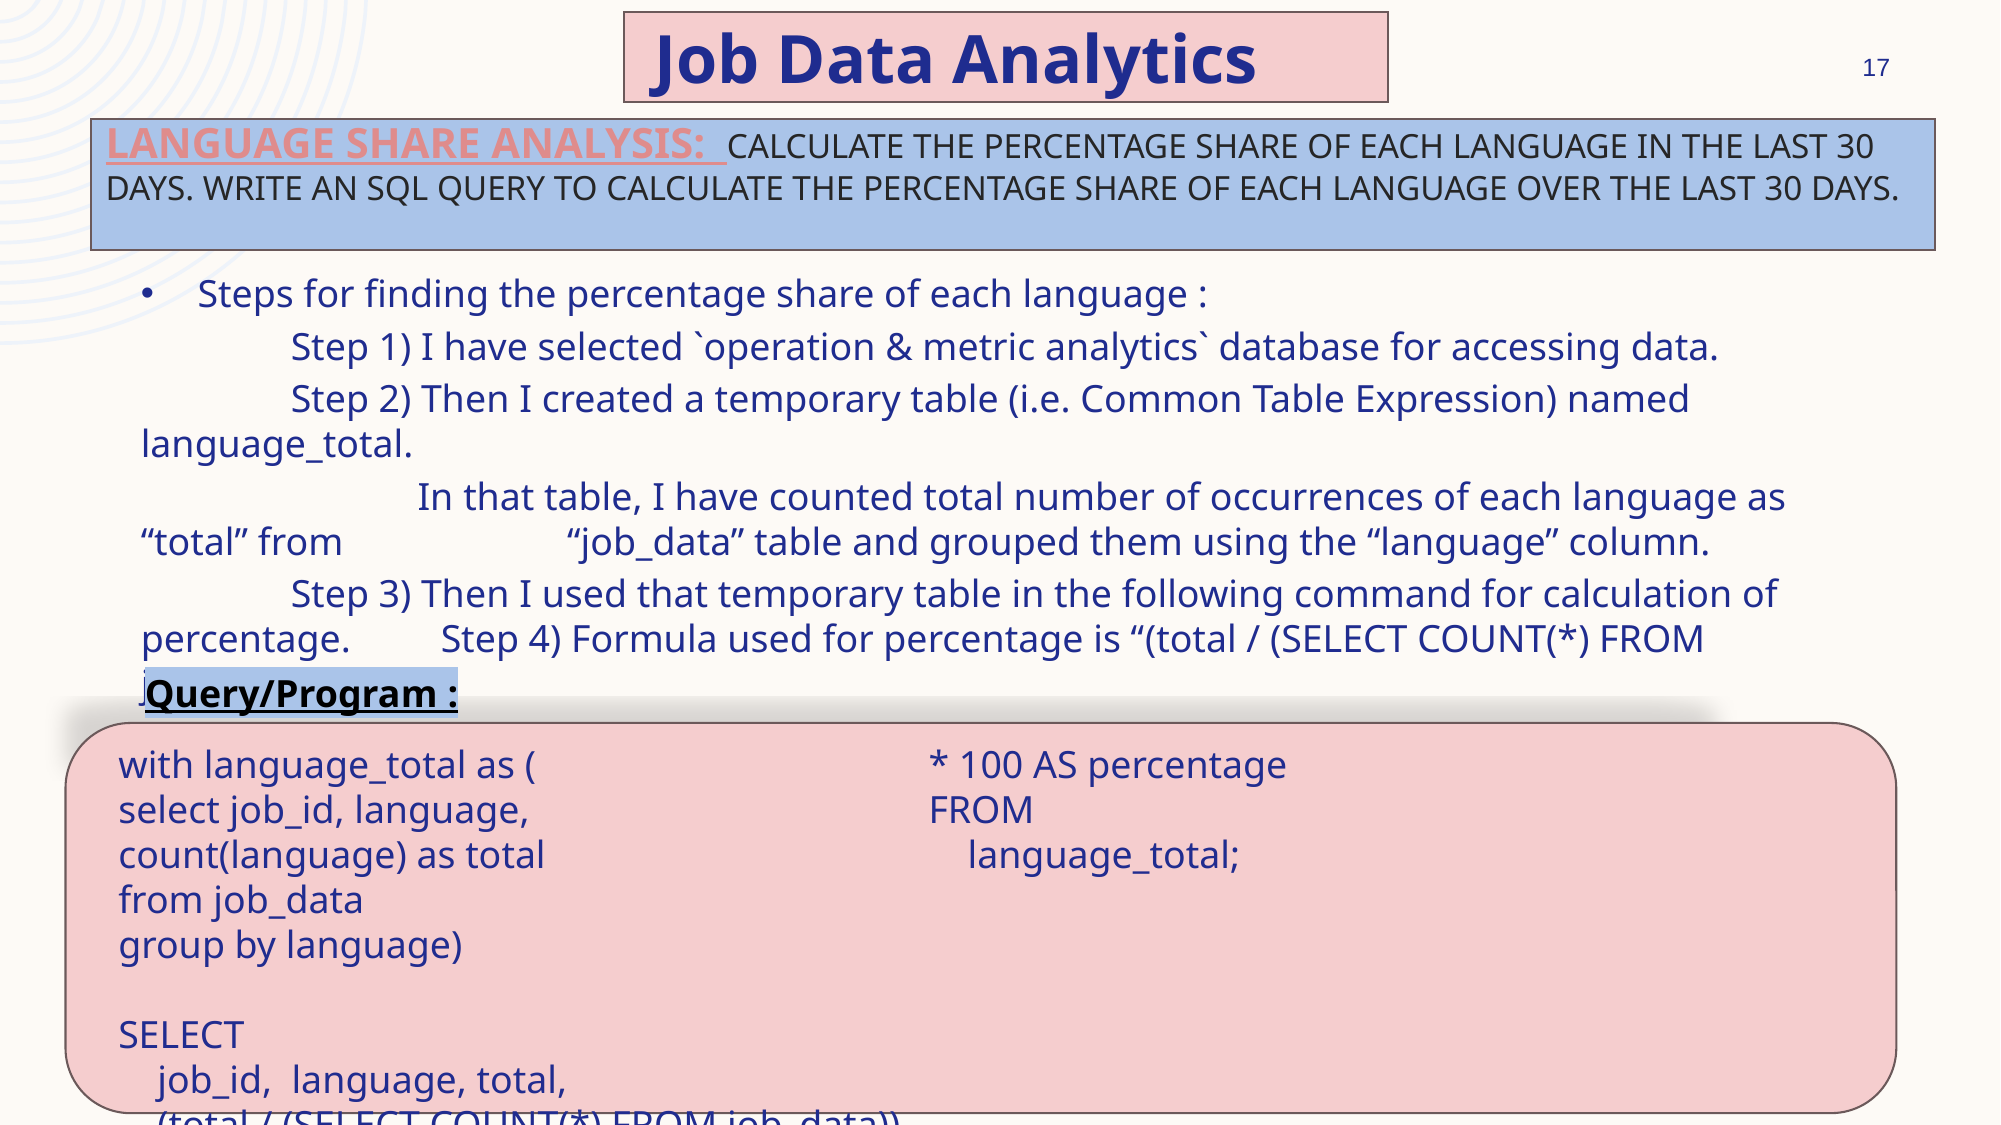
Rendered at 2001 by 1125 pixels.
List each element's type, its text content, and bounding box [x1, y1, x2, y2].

text_box [623, 11, 1389, 103]
list Steps for finding the percentage share of each language : Step 1) I have selected `operation & metric analytics` database for accessing data. Step 2) Then I created a temporary table (i.e. Common Table Expression) named language_total. In that table, I have counted total number of occurrences of each language as “total” from “job_data” table and grouped them using the “language” column. Step 3) Then I used that temporary table in the following command for calculation of percentage. Step 4) Formula used for percentage is “(total / (SELECT COUNT(*) FROM job_data)) * 100” [125, 262, 1897, 580]
title Language Share Analysis: Calculate the percentage share of each language in the last 30 days. Write an SQL query to calculate the percentage share of each language over the last 30 days. [90, 109, 1958, 261]
footer Job Data Analytics [639, 38, 1389, 75]
text_box [64, 721, 1898, 1115]
text_box with language_total as ( select job_id, language, count(language) as total from job_data group by language) SELECT job_id, language, total, (total / (SELECT COUNT(*) FROM job_data)) * 100 AS percentage FROM language_total; [103, 733, 1754, 1125]
text_box Query/Program : [130, 662, 867, 723]
slide_number 17 [1795, 44, 1958, 90]
